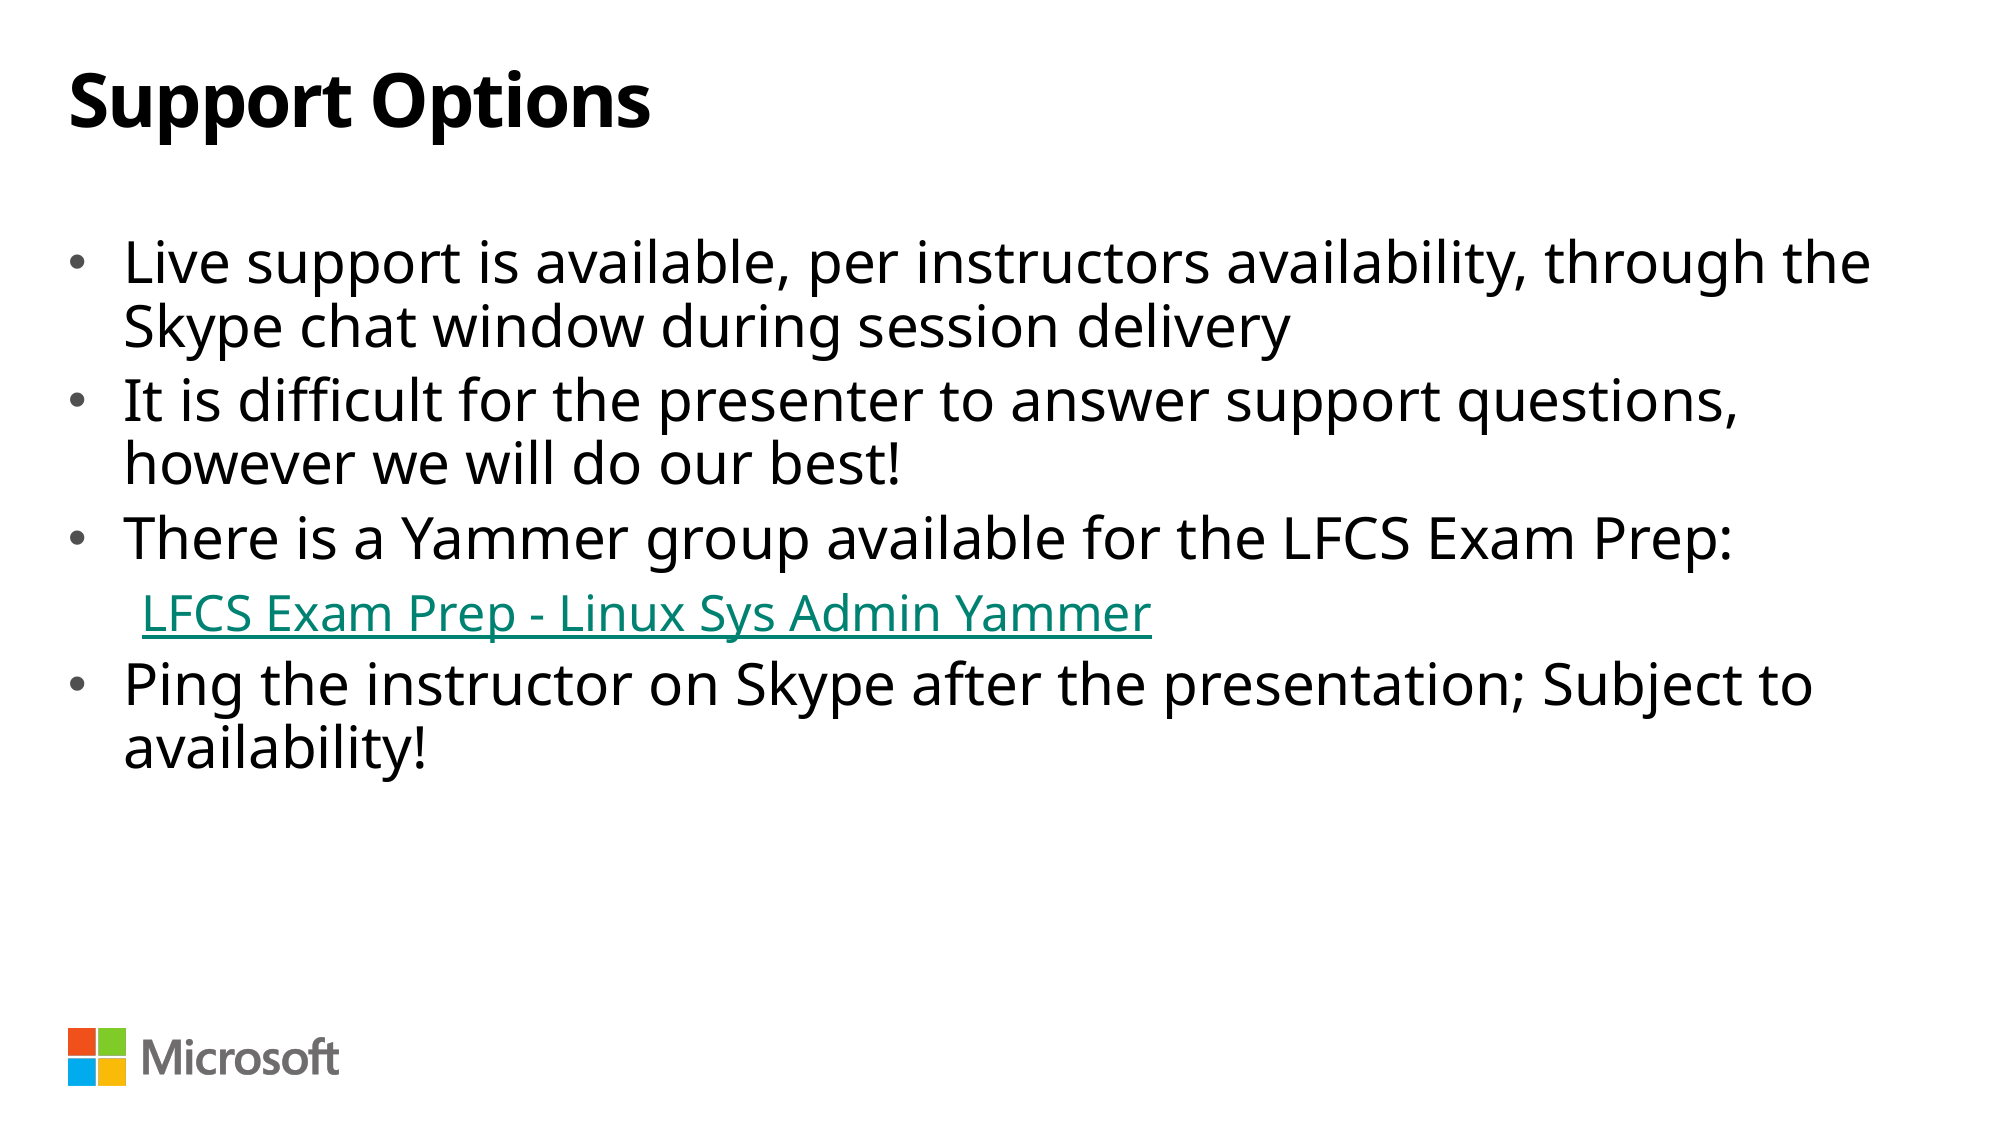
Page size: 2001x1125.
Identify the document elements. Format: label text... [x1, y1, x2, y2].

title Support Options [44, 47, 1957, 196]
list Live support is available, per instructors availability, through the Skype chat window during session delivery It is difficult for the presenter to answer support questions, however we will do our best! There is a Yammer group available for the LFCS Exam Prep: LFCS Exam Prep - Linux Sys Admin Yammer Ping the instructor on Skype after the presentation; Subject to availability! [44, 218, 1956, 885]
picture [68, 1028, 339, 1086]
